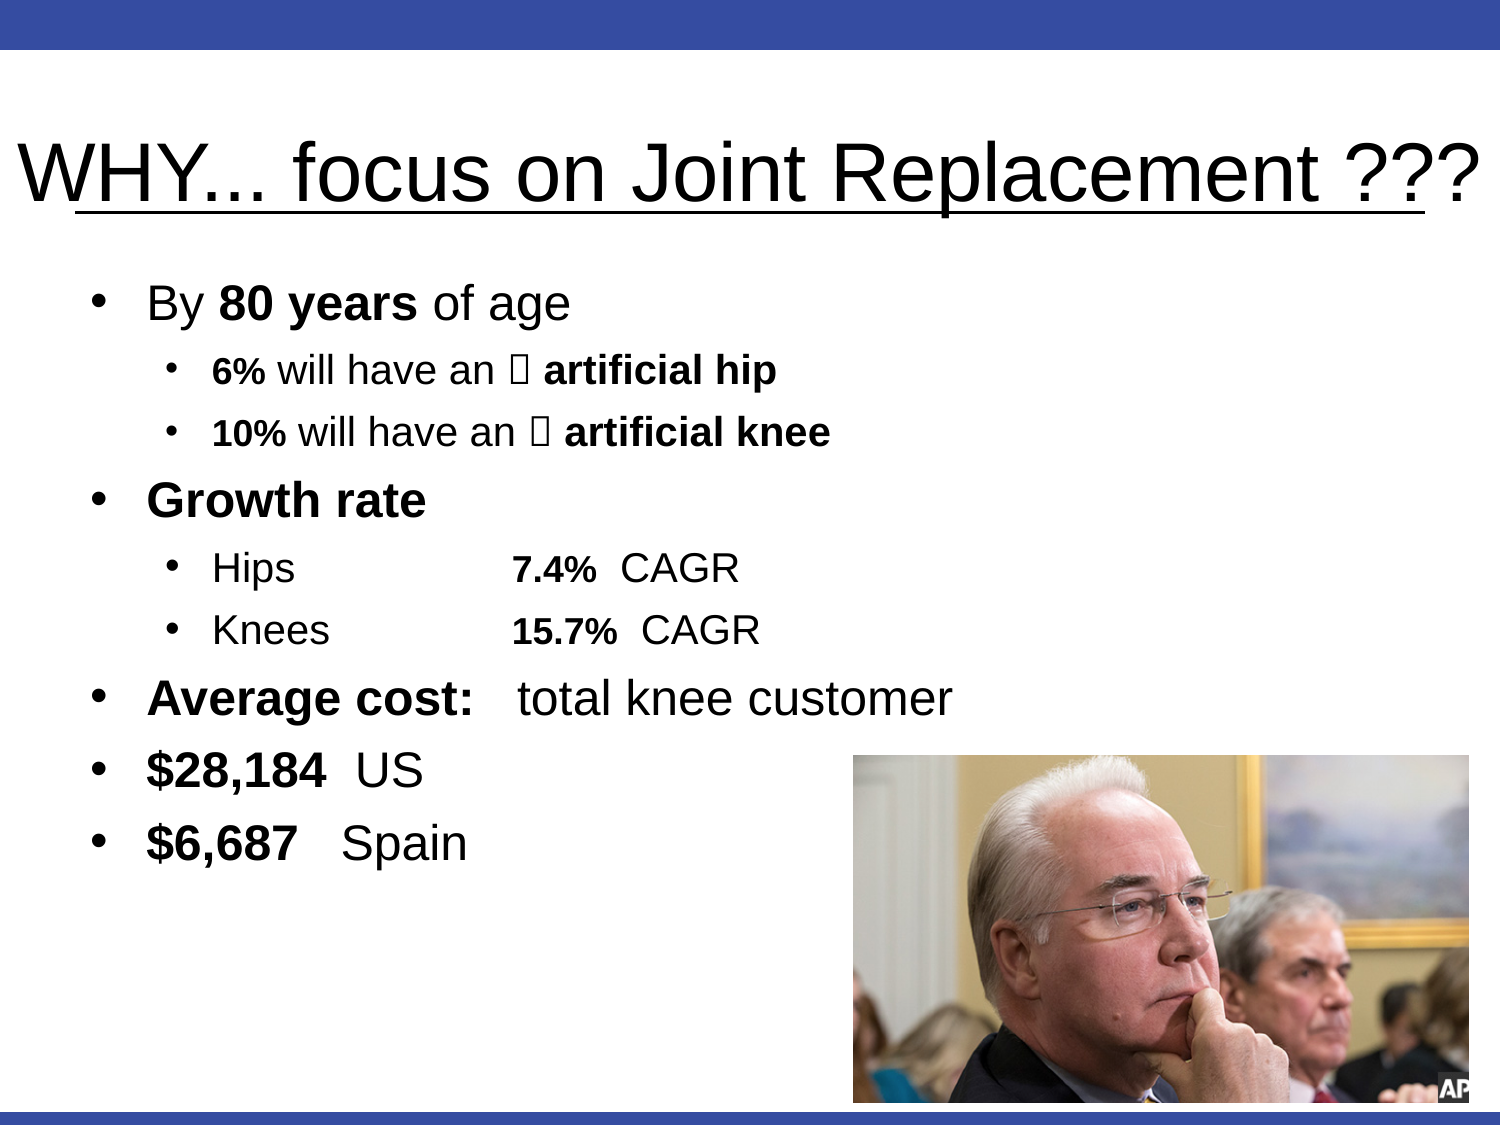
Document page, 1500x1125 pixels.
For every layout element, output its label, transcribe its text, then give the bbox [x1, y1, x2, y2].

picture [853, 755, 1469, 1103]
list By 80 years of age 6% will have an  artificial hip 10% will have an  artificial knee Growth rate Hips 7.4% CAGR Knees 15.7% CAGR Average cost: total knee customer $28,184 US $6,687 Spain [75, 262, 1425, 1005]
title WHY... focus on Joint Replacement ??? [0, 59, 1500, 278]
